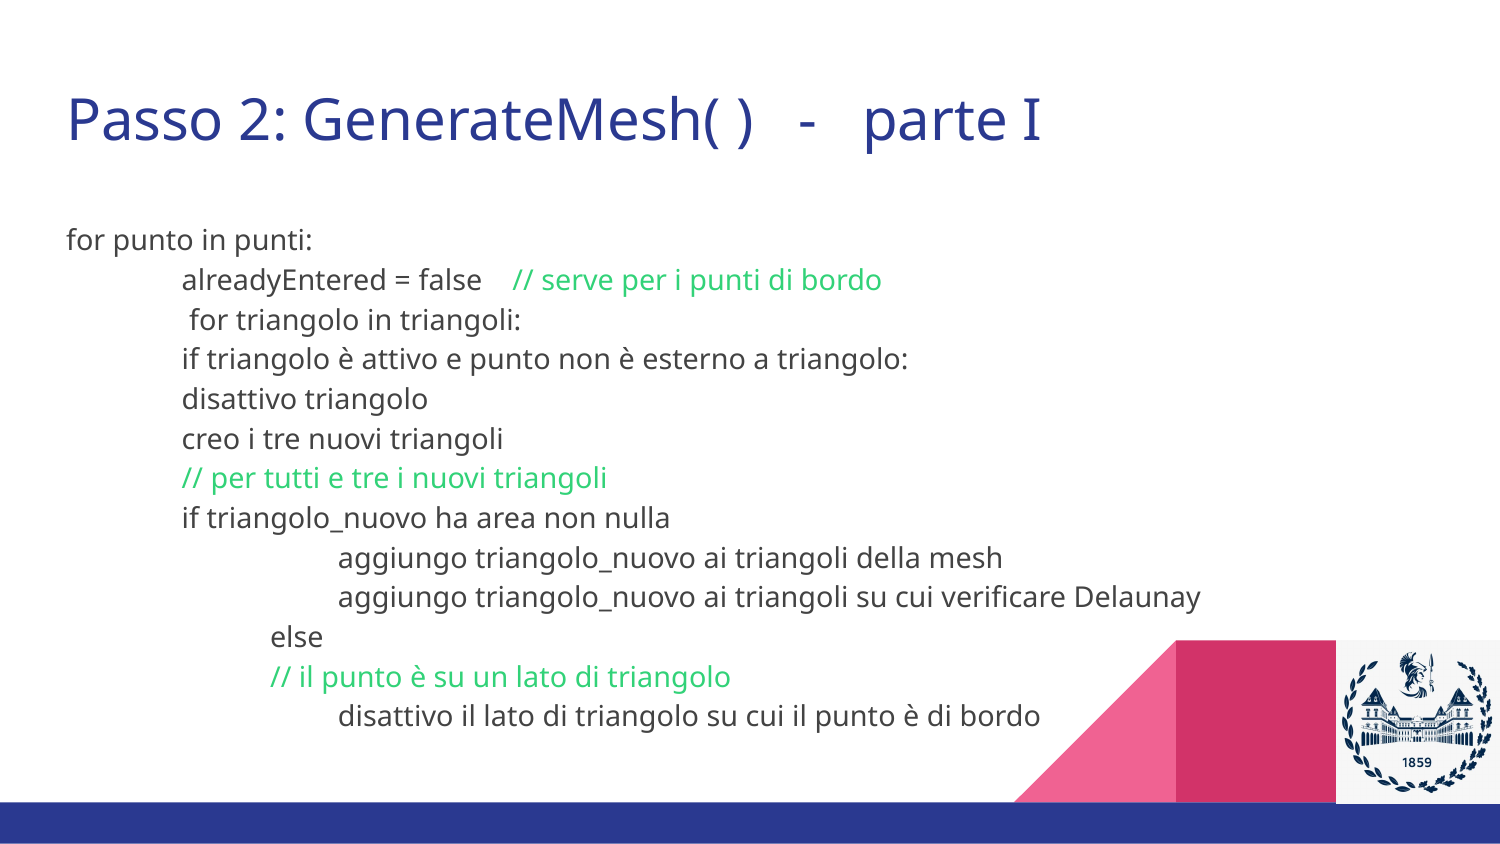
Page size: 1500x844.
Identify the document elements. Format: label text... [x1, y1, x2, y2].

picture [1336, 640, 1500, 804]
list for punto in punti: alreadyEntered = false // serve per i punti di bordo for triangolo in triangoli: if triangolo è attivo e punto non è esterno a triangolo: disattivo triangolo creo i tre nuovi triangoli // per tutti e tre i nuovi triangoli if triangolo_nuovo ha area non nulla aggiungo triangolo_nuovo ai triangoli della mesh aggiungo triangolo_nuovo ai triangoli su cui verificare Delaunay else // il punto è su un lato di triangolo disattivo il lato di triangolo su cui il punto è di bordo [51, 201, 1449, 750]
title Passo 2: GenerateMesh( ) - parte I [51, 67, 1449, 167]
